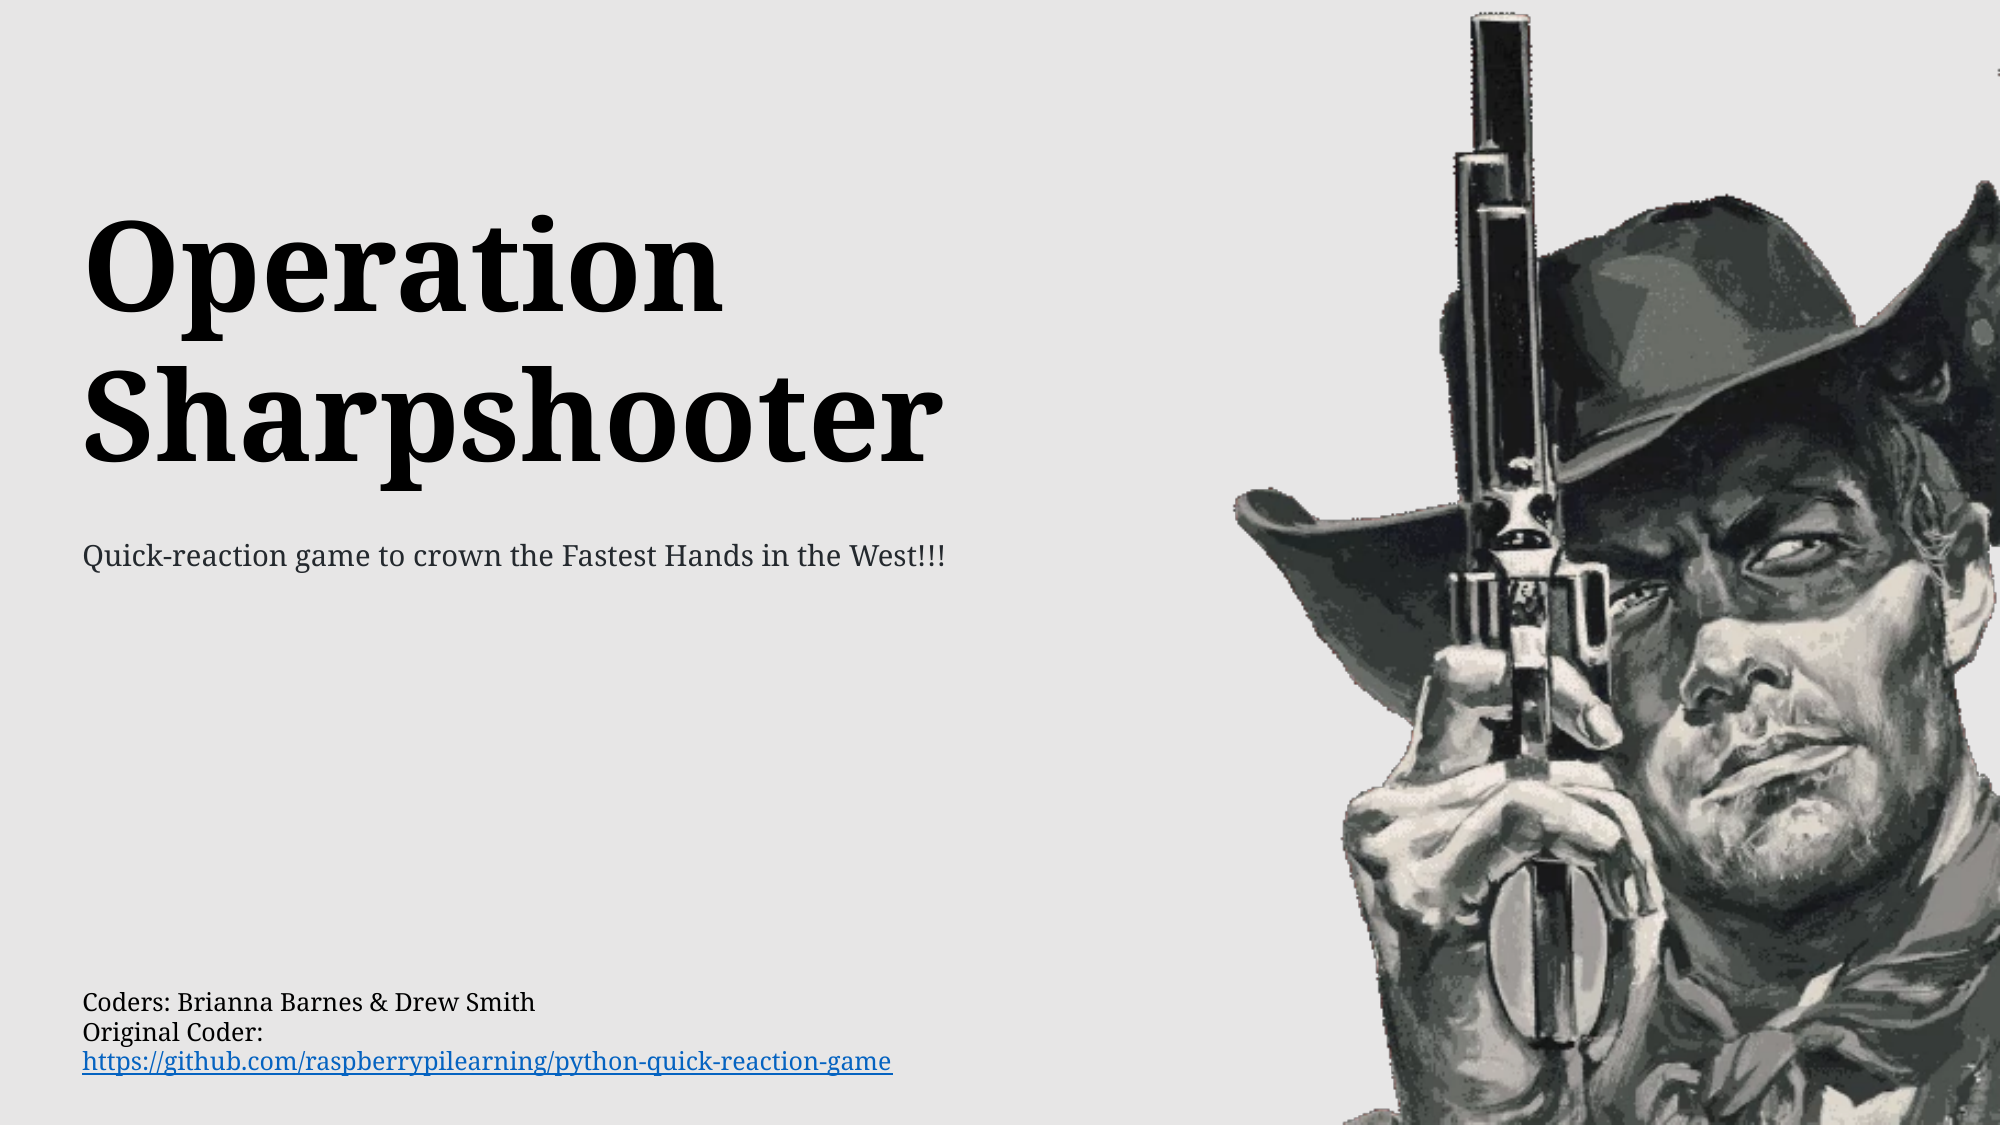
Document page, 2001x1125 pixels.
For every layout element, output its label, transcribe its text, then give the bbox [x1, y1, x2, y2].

text_box [500, 524, 1223, 586]
text_box Quick-reaction game to crown the Fastest Hands in the West!!! [67, 529, 1068, 580]
text_box Operation Sharpshooter [67, 179, 1223, 495]
text_box Coders: Brianna Barnes & Drew Smith Original Coder: https://github.com/raspberrypilearning/python-quick-reaction-game [67, 978, 1068, 1088]
picture [1223, 2, 2000, 1125]
